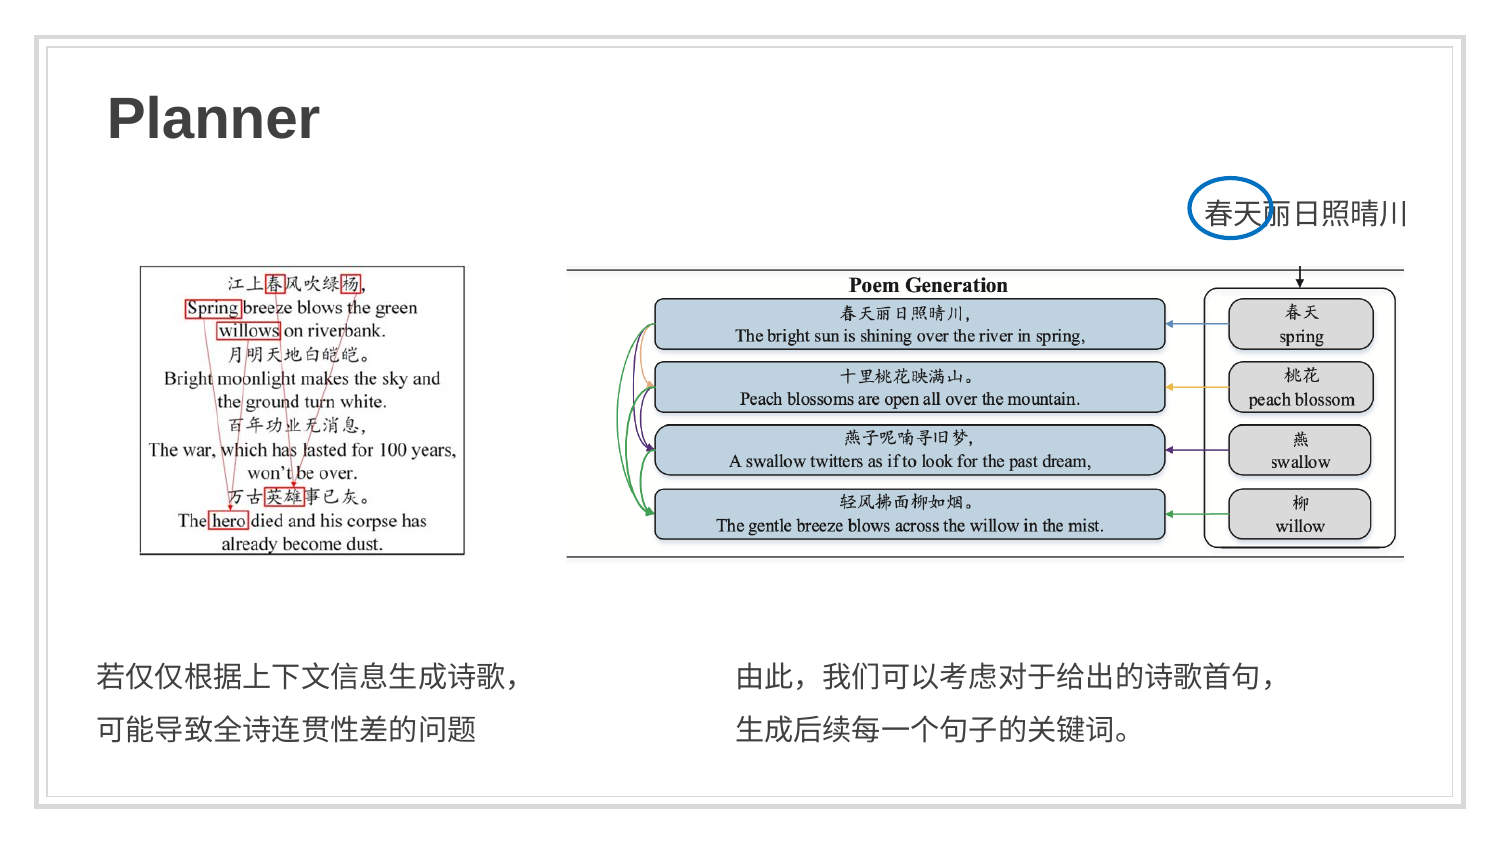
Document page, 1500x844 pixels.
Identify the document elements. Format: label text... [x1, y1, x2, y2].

text_box Planner [92, 73, 796, 158]
text_box 若仅仅根据上下文信息生成诗歌， 可能导致全诗连贯性差的问题 [81, 633, 605, 754]
text_box 春天丽日照晴川 [1189, 219, 1211, 238]
text_box 由此，我们可以考虑对于给出的诗歌首句， 生成后续每一个句子的关键词。 [720, 633, 1375, 754]
picture [139, 260, 470, 560]
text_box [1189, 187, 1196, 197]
picture [566, 266, 1405, 564]
text_box 春天丽日照晴川 [1249, 187, 1457, 238]
text_box [1187, 175, 1274, 241]
